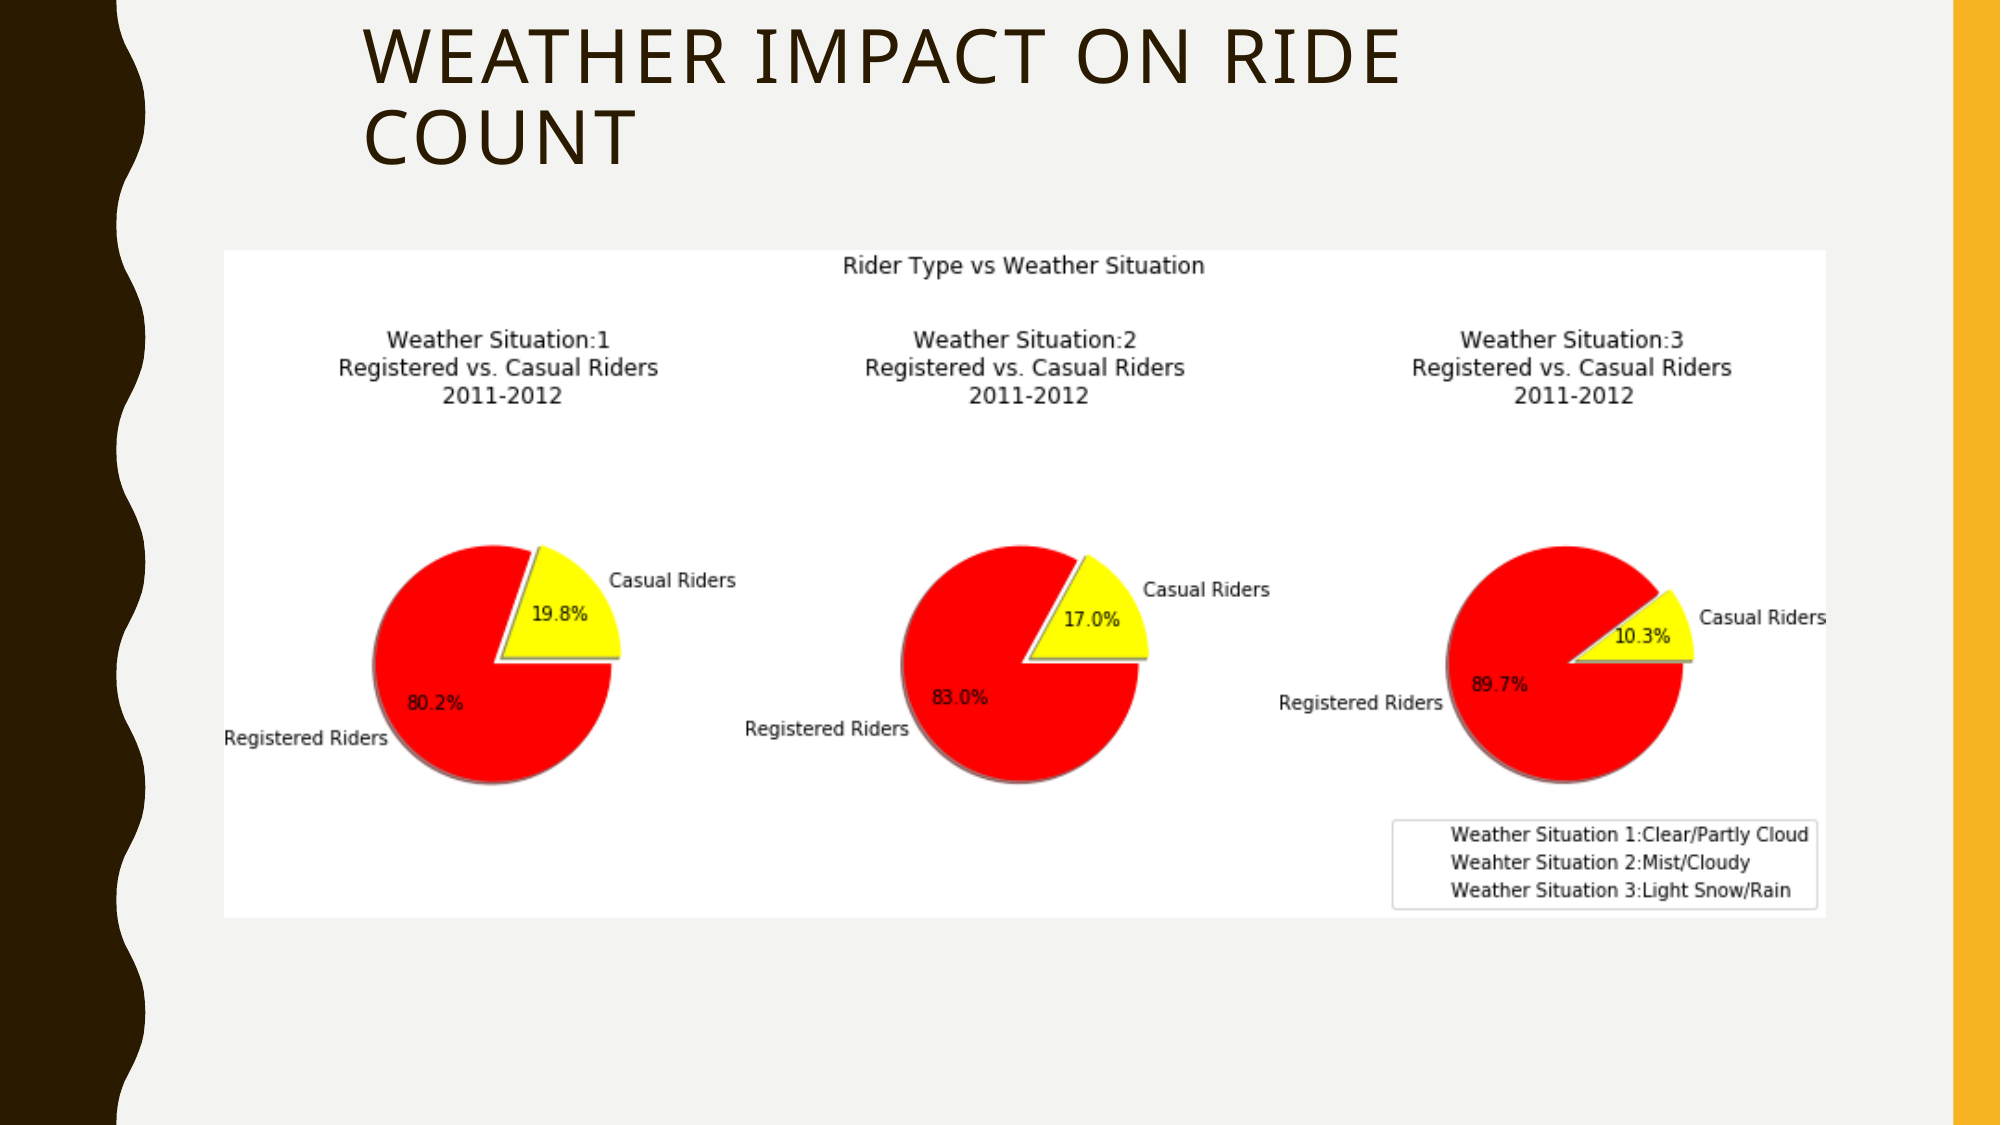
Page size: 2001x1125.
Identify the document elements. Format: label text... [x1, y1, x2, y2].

title Weather impact on ride count [347, 0, 1702, 200]
picture [224, 250, 1826, 918]
